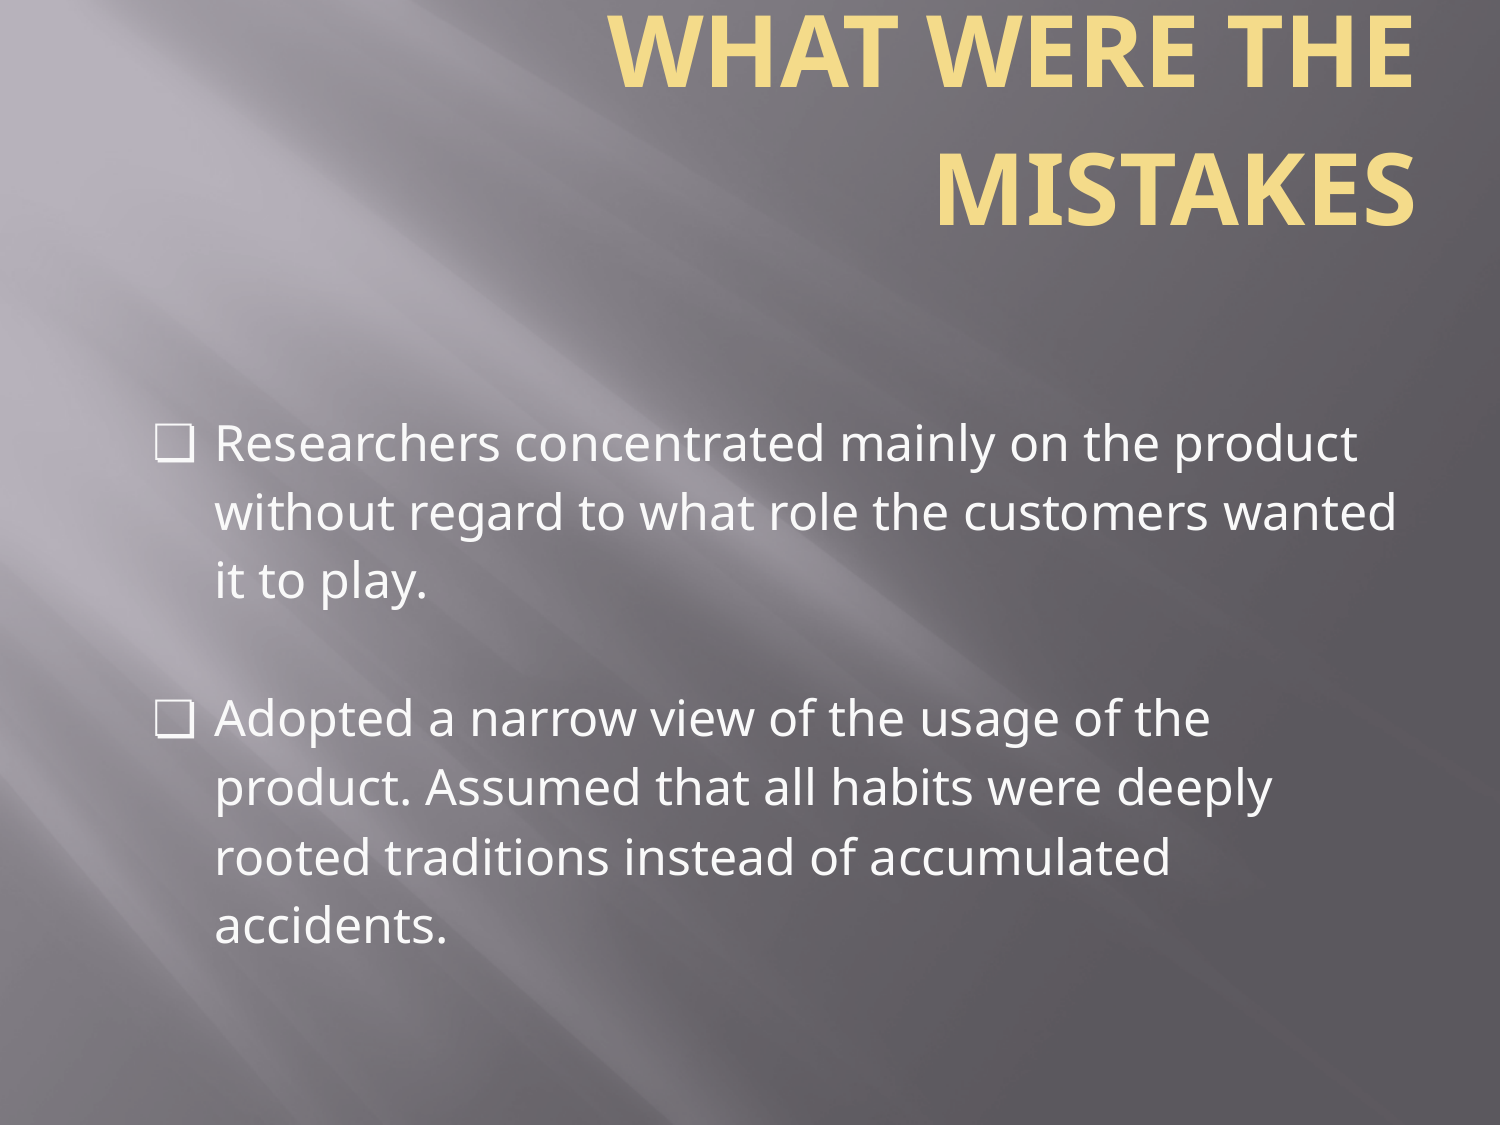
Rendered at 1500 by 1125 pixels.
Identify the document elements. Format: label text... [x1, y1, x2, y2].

title WHAT WERE THE MISTAKES [75, 39, 1425, 246]
text_box Researchers concentrated mainly on the product without regard to what role the customers wanted it to play. Adopted a narrow view of the usage of the product. Assumed that all habits were deeply rooted traditions instead of accumulated accidents. [124, 387, 1425, 930]
picture [0, 0, 1500, 1125]
